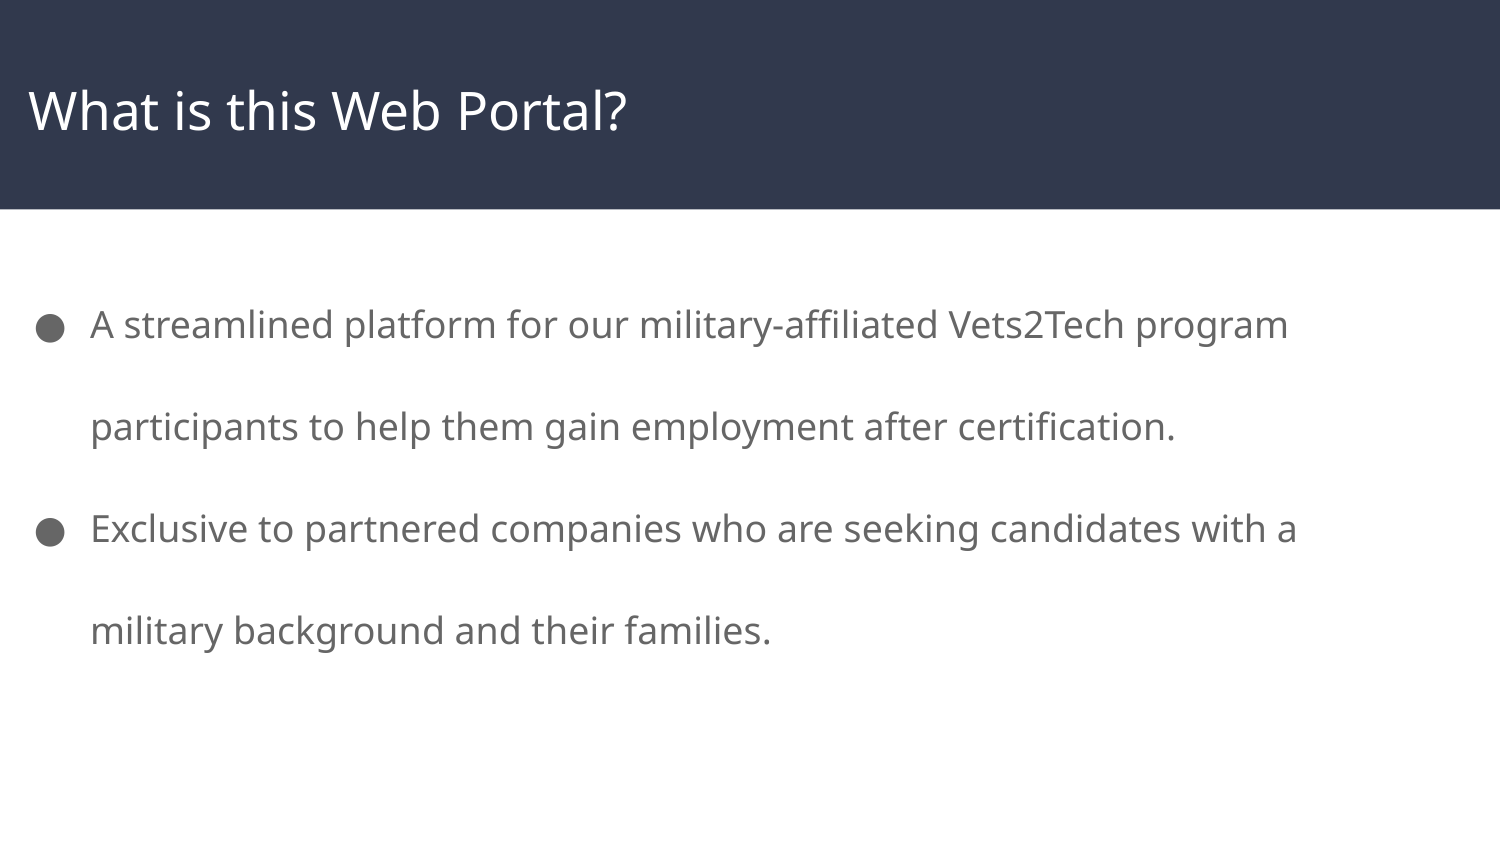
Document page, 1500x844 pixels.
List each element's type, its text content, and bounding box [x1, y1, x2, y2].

list A streamlined platform for our military-affiliated Vets2Tech program participants to help them gain employment after certification. Exclusive to partnered companies who are seeking candidates with a military background and their families. [0, 232, 1342, 834]
title What is this Web Portal? [13, 58, 785, 162]
